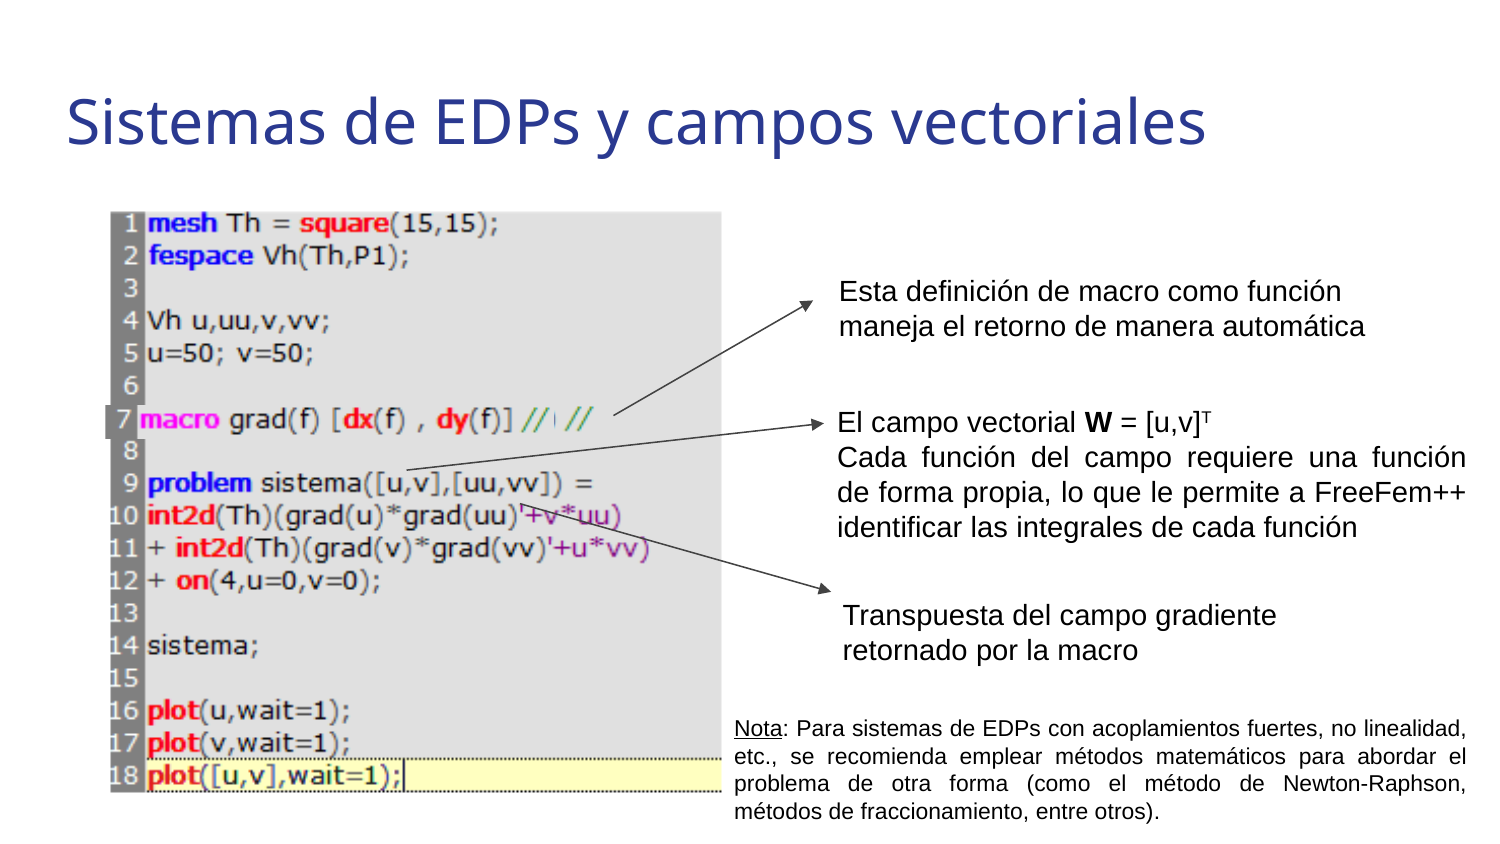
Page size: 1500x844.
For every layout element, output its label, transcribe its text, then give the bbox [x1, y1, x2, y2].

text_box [406, 423, 825, 471]
text_box El campo vectorial W = [u,v]T Cada función del campo requiere una función de forma propia, lo que le permite a FreeFem++ identificar las integrales de cada función [821, 388, 1483, 564]
title Sistemas de EDPs y campos vectoriales [51, 67, 1449, 167]
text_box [613, 300, 814, 416]
text_box Nota: Para sistemas de EDPs con acoplamientos fuertes, no linealidad, etc., se recomienda emplear métodos matemáticos para abordar el problema de otra forma (como el método de Newton-Raphson, métodos de fraccionamiento, entre otros). [719, 698, 1483, 829]
picture [105, 204, 726, 798]
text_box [519, 503, 832, 593]
text_box Esta definición de macro como función maneja el retorno de manera automática [823, 257, 1461, 373]
text_box Transpuesta del campo gradiente retornado por la macro [827, 581, 1344, 681]
